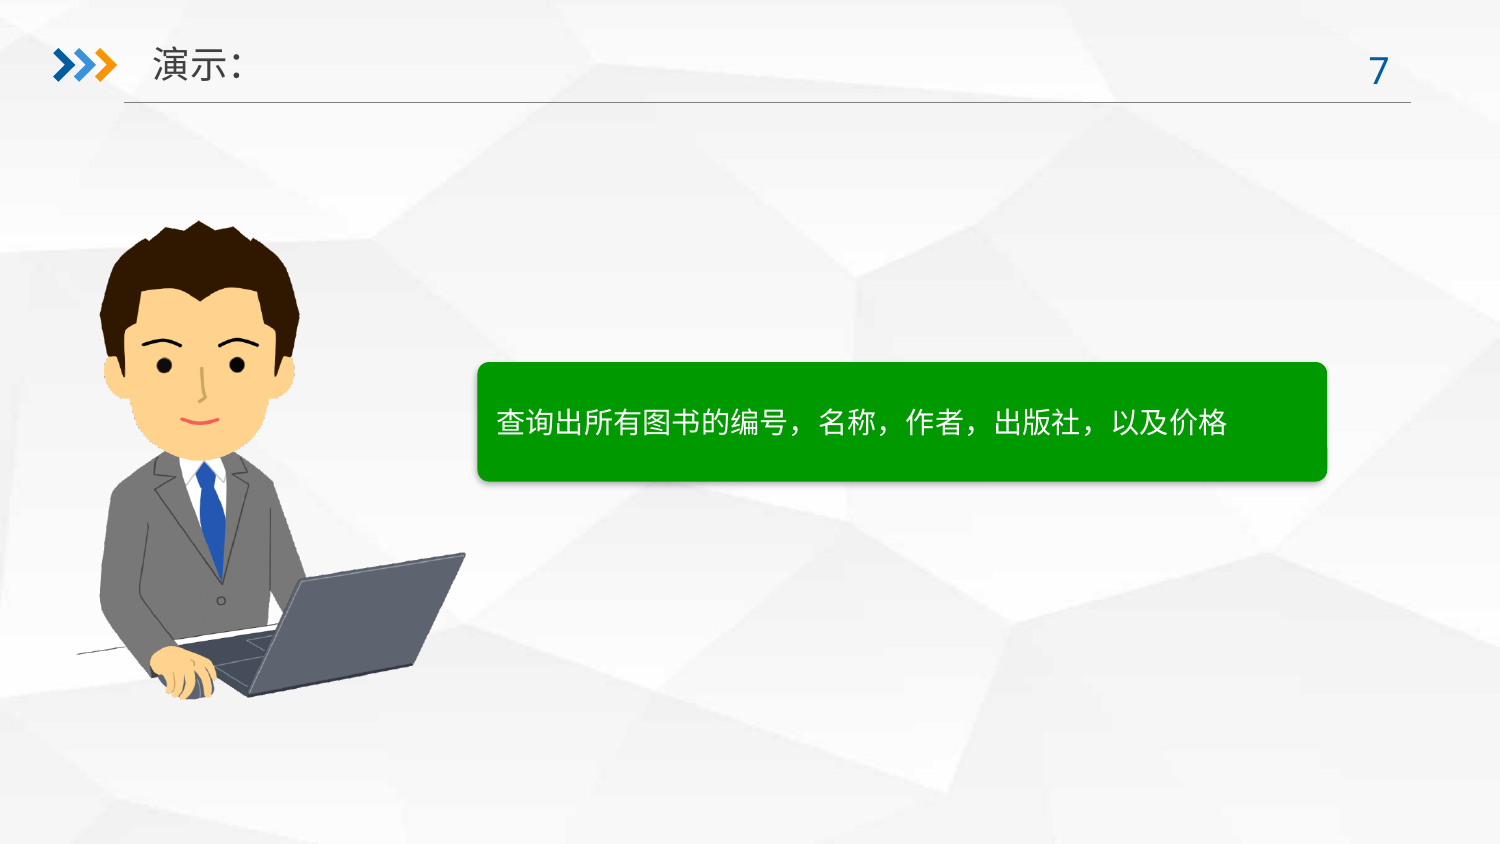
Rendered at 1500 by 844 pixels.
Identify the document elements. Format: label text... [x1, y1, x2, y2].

text_box 查询出所有图书的编号，名称，作者，出版社，以及价格 [477, 362, 1328, 482]
picture [0, 0, 1500, 844]
text_box 演示： [117, 32, 302, 95]
